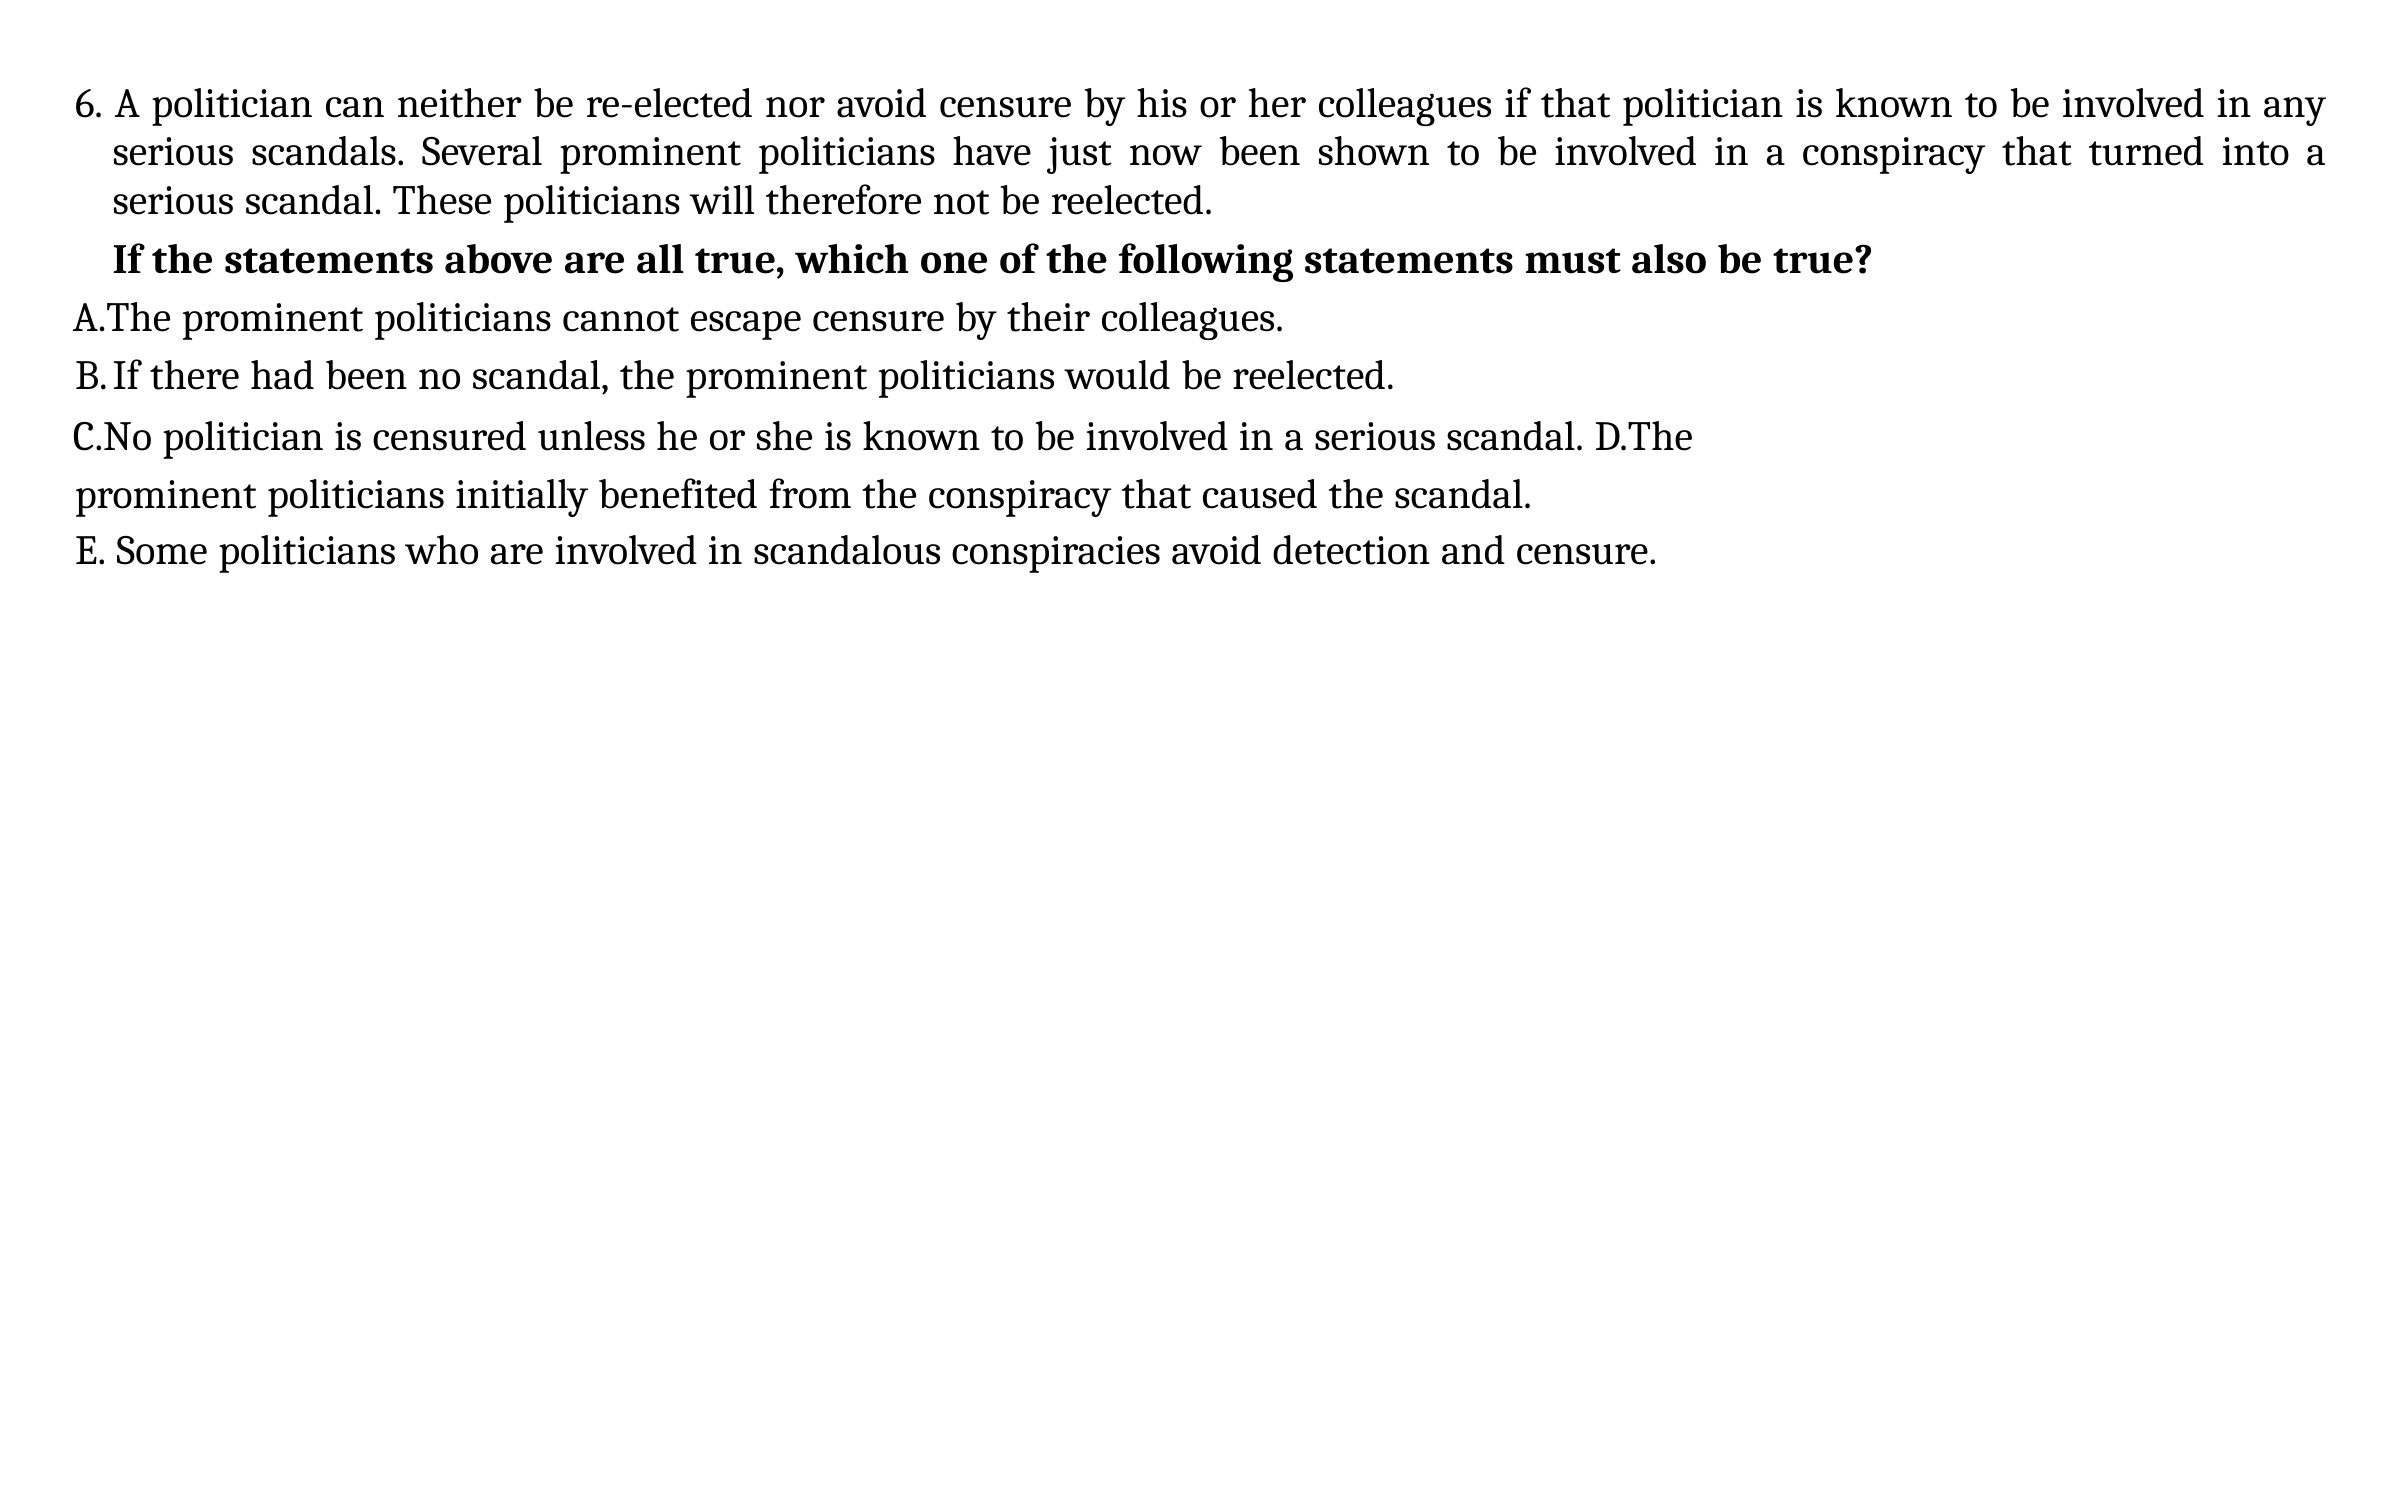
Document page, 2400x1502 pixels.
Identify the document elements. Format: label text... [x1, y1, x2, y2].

text_box 6. A politician can neither be re-elected nor avoid censure by his or her colleagues if that politician is known to be involved in any serious scandals. Several prominent politicians have just now been shown to be involved in a conspiracy that turned into a serious scandal. These politicians will therefore not be reelected. If the statements above are all true, which one of the following statements must also be true? The prominent politicians cannot escape censure by their colleagues. If there had been no scandal, the prominent politicians would be reelected. No politician is censured unless he or she is known to be involved in a serious scandal. D.The prominent politicians initially benefited from the conspiracy that caused the scandal. E. Some politicians who are involved in scandalous conspiracies avoid detection and censure. [72, 78, 2327, 574]
